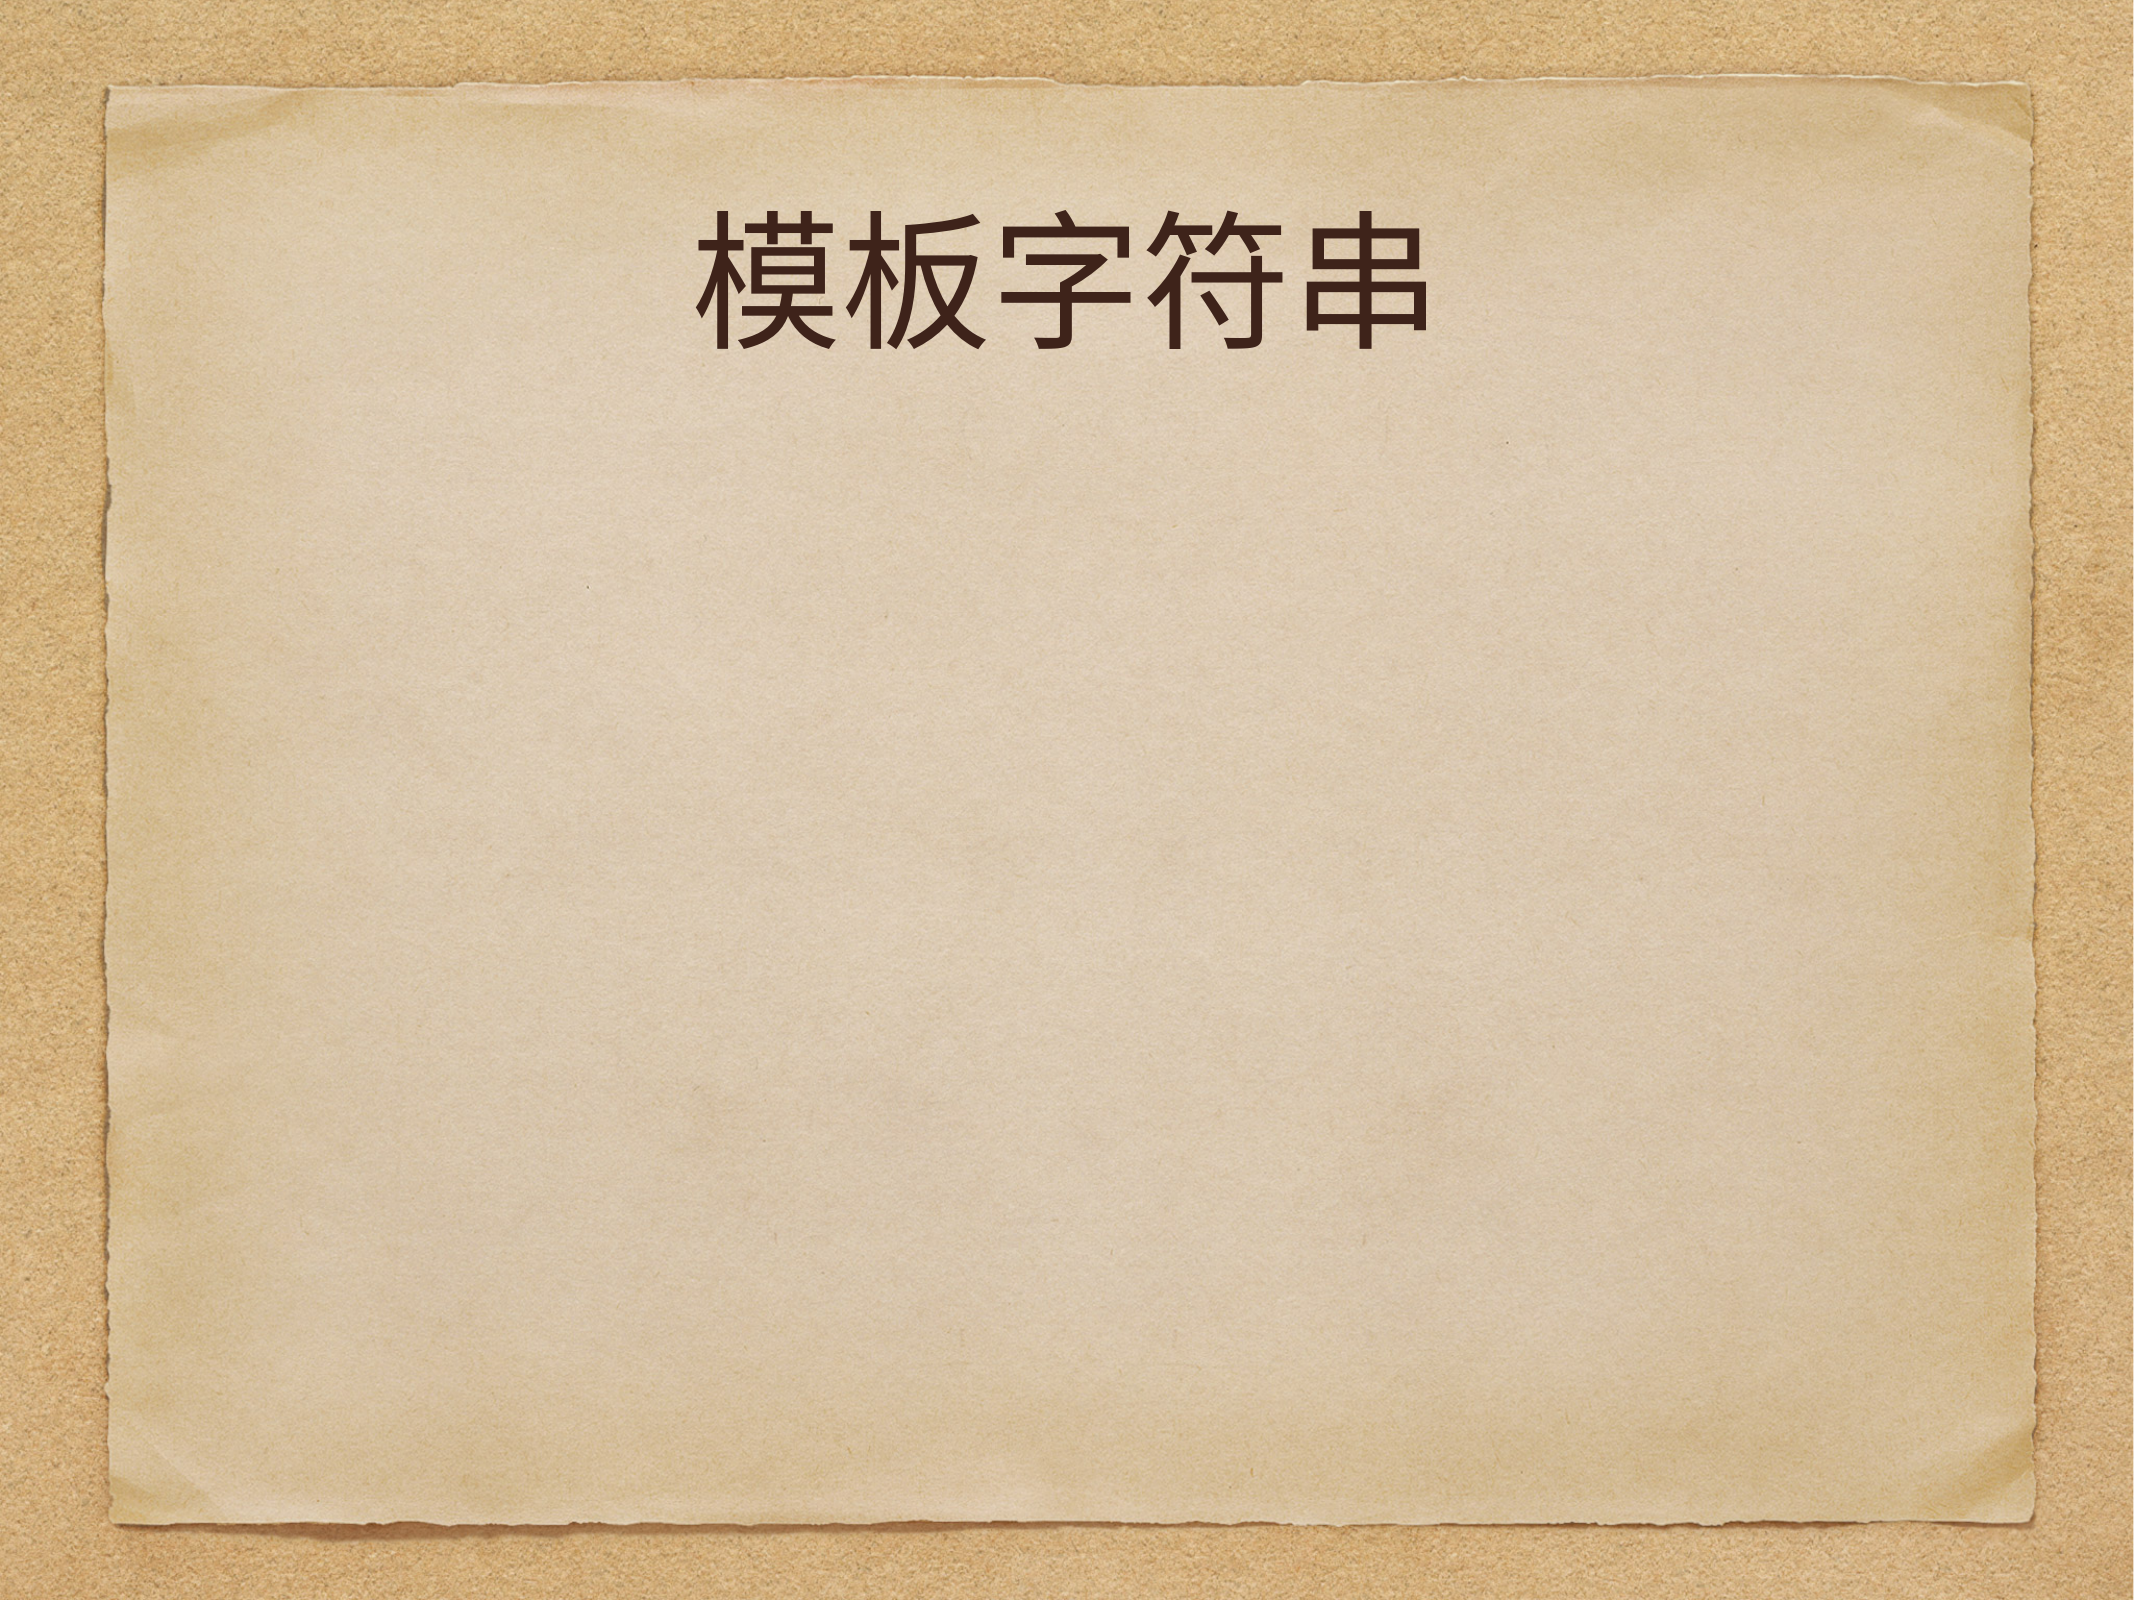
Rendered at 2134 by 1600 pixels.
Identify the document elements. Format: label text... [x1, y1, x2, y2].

title 模板字符串 [207, 103, 1926, 451]
picture [0, 0, 2134, 1600]
